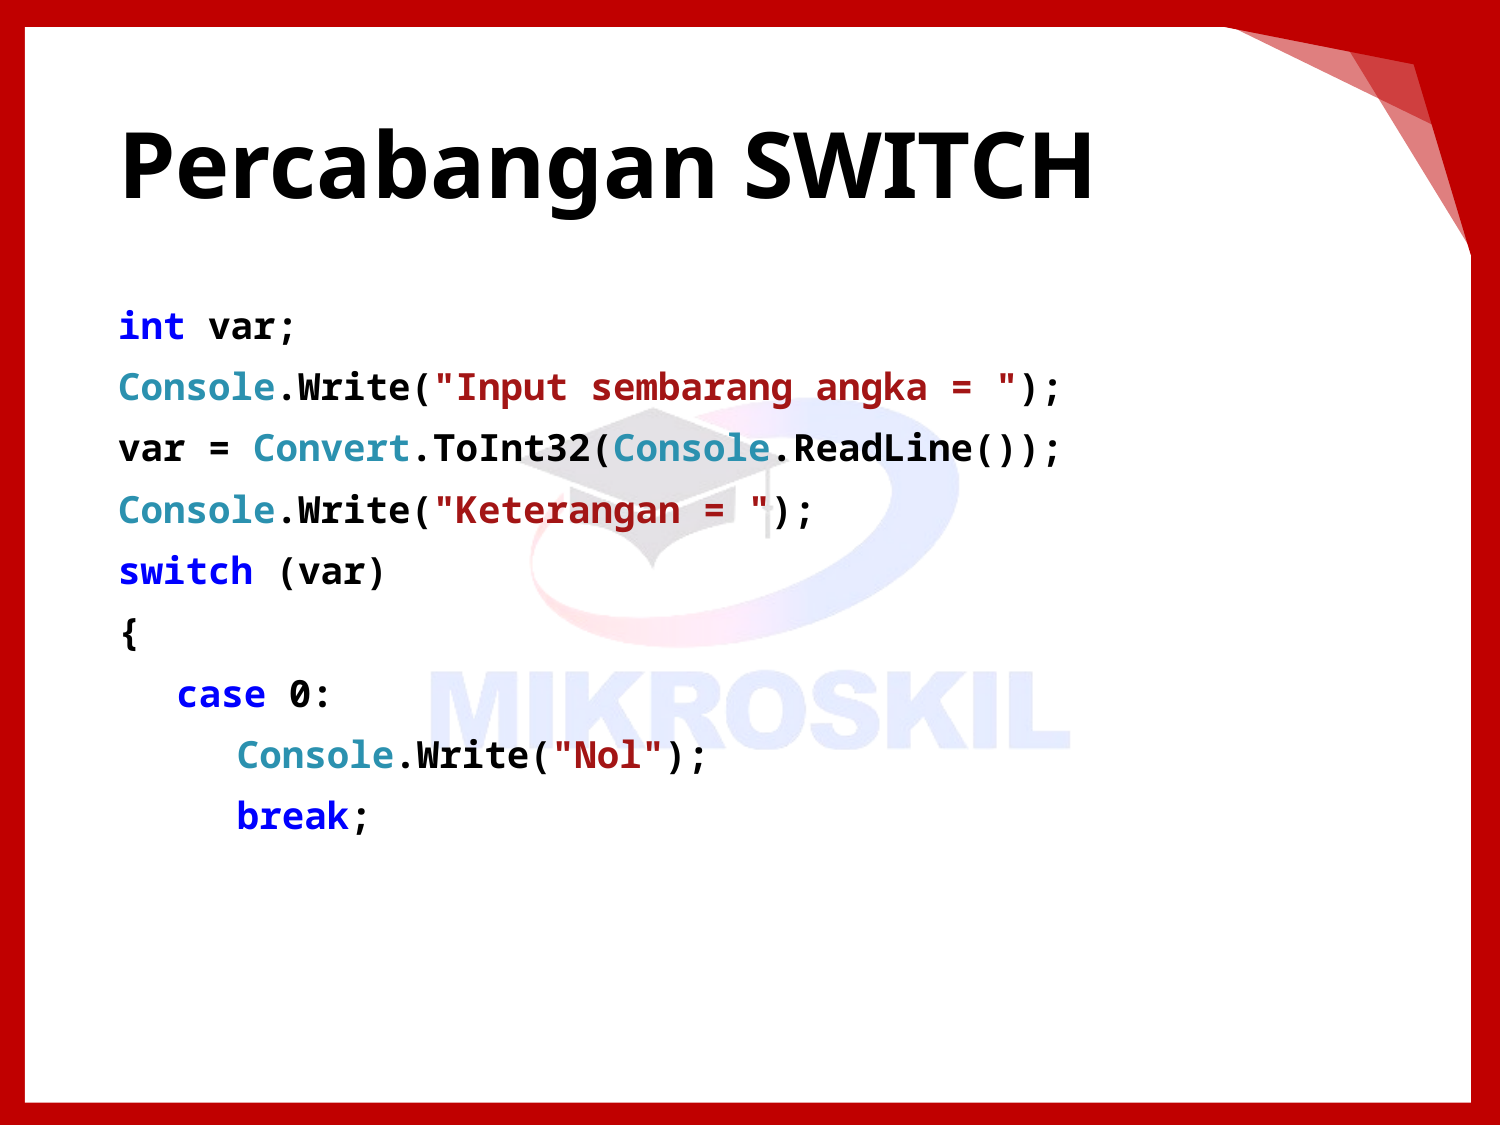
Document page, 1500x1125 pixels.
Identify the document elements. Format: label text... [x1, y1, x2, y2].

title Percabangan SWITCH [103, 59, 1397, 278]
list int var; Console.Write("Input sembarang angka = "); var = Convert.ToInt32(Console.ReadLine()); Console.Write("Keterangan = "); switch (var) { case 0: Console.Write("Nol"); break; [103, 299, 1397, 1014]
